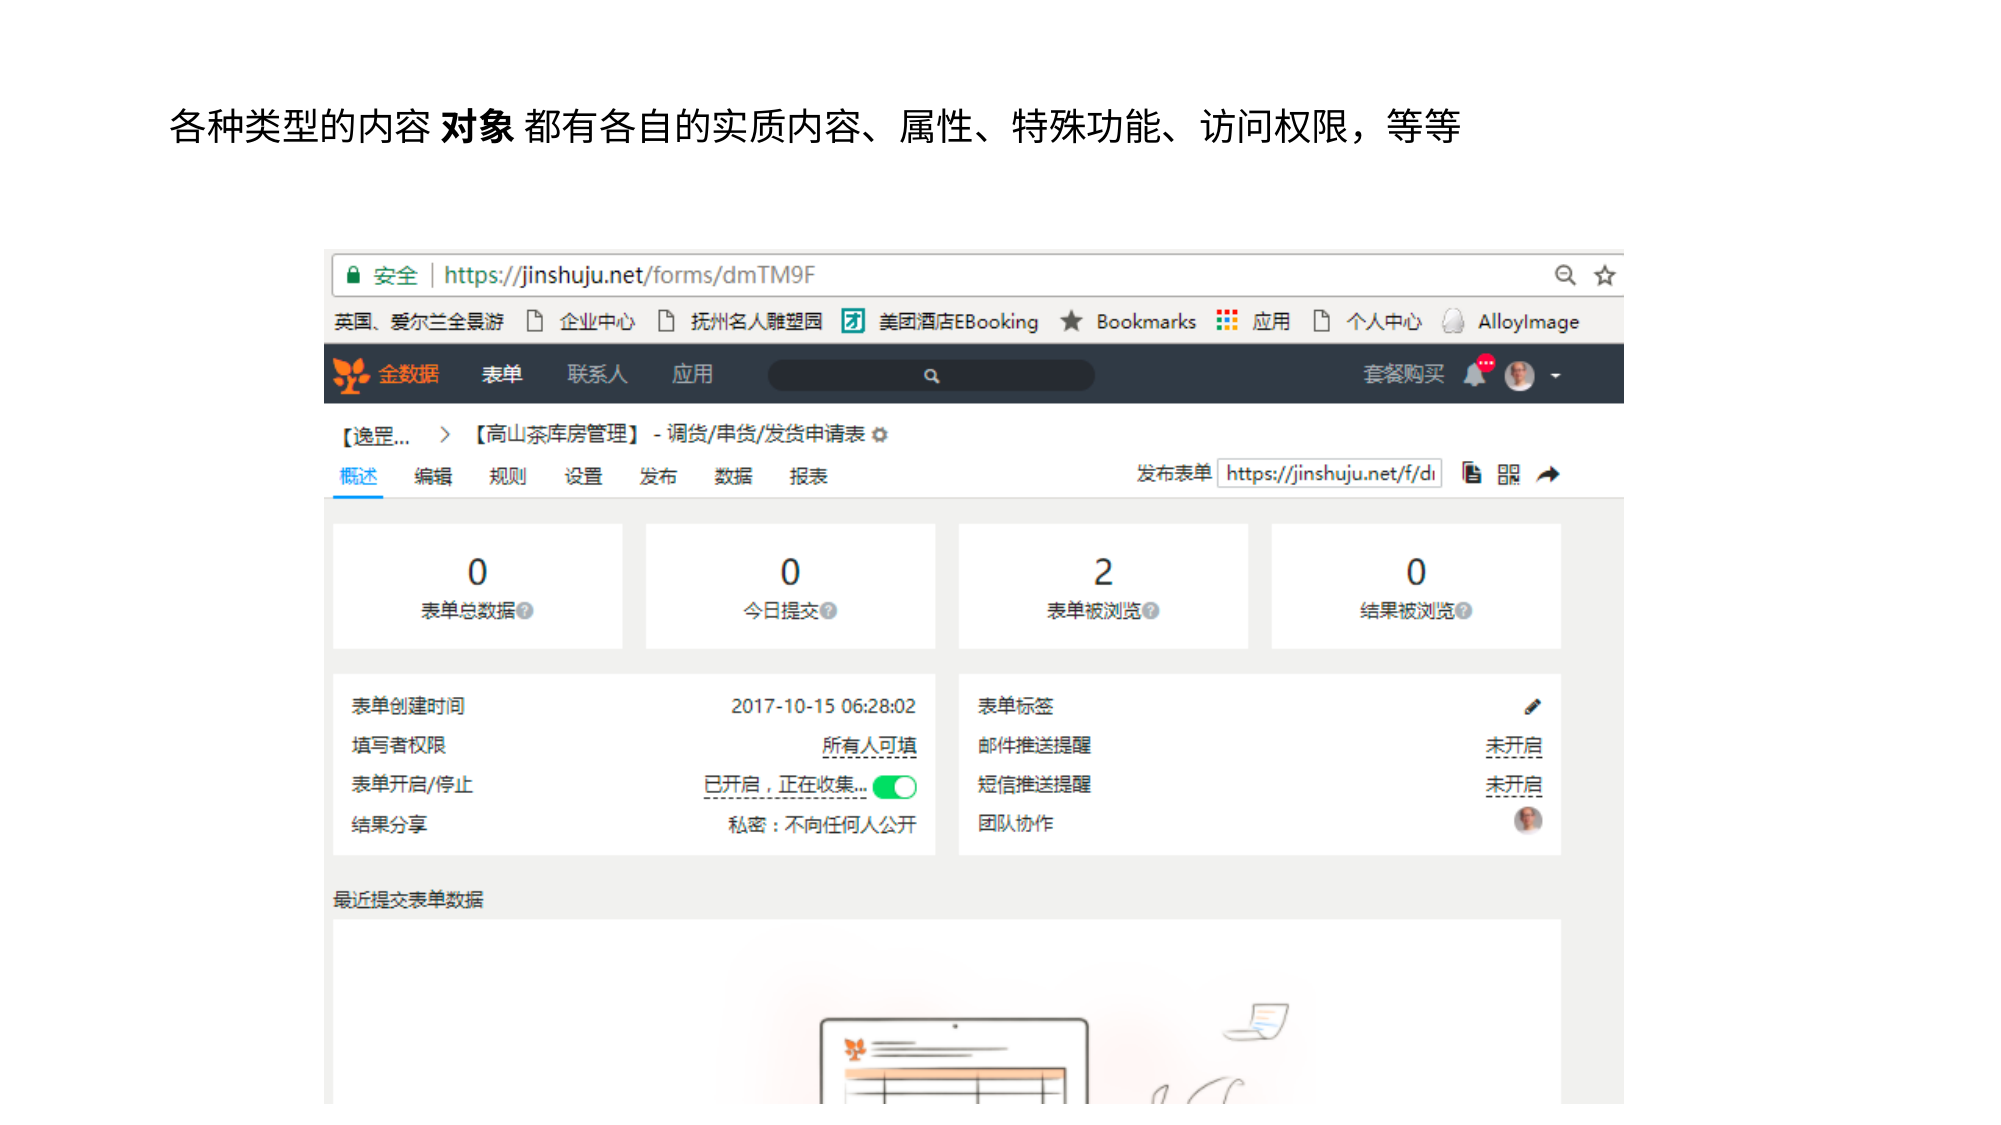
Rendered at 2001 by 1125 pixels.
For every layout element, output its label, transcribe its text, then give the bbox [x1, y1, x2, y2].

text_box 各种类型的内容 对象 都有各自的实质内容、属性、特殊功能、访问权限，等等 [155, 95, 1477, 156]
picture [324, 249, 1624, 1104]
